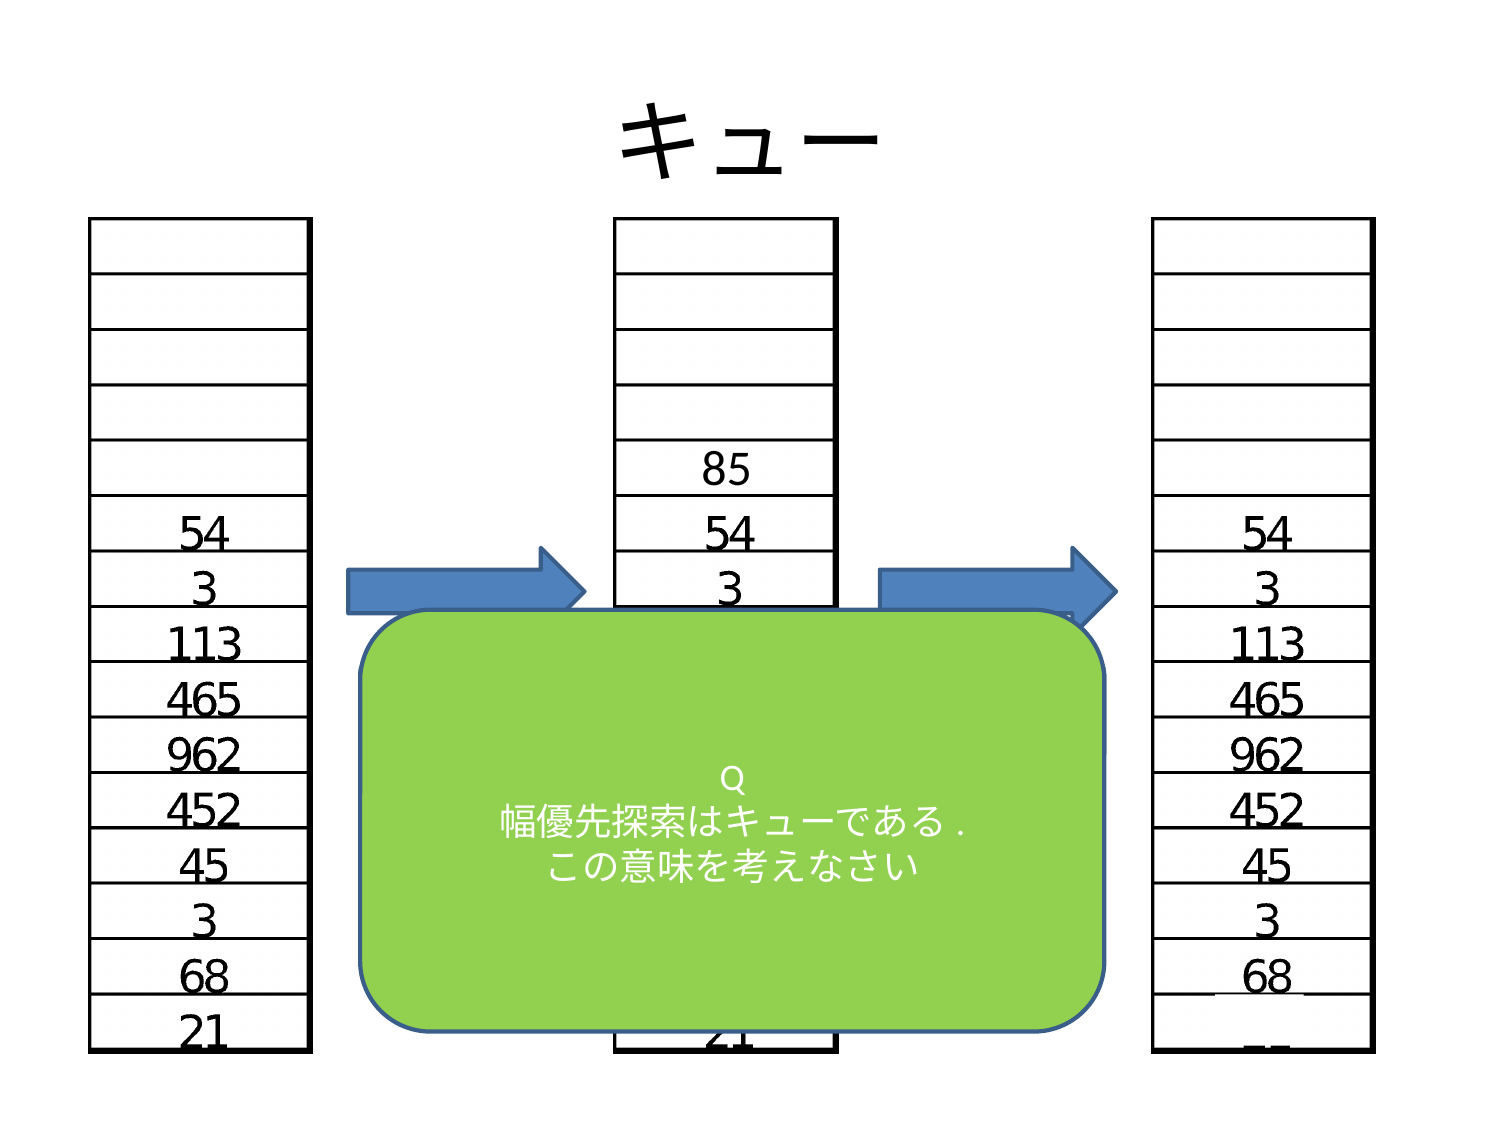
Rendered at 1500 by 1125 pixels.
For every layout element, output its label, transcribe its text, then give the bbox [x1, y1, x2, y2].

title キュー [75, 45, 1425, 233]
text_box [88, 216, 1377, 1054]
